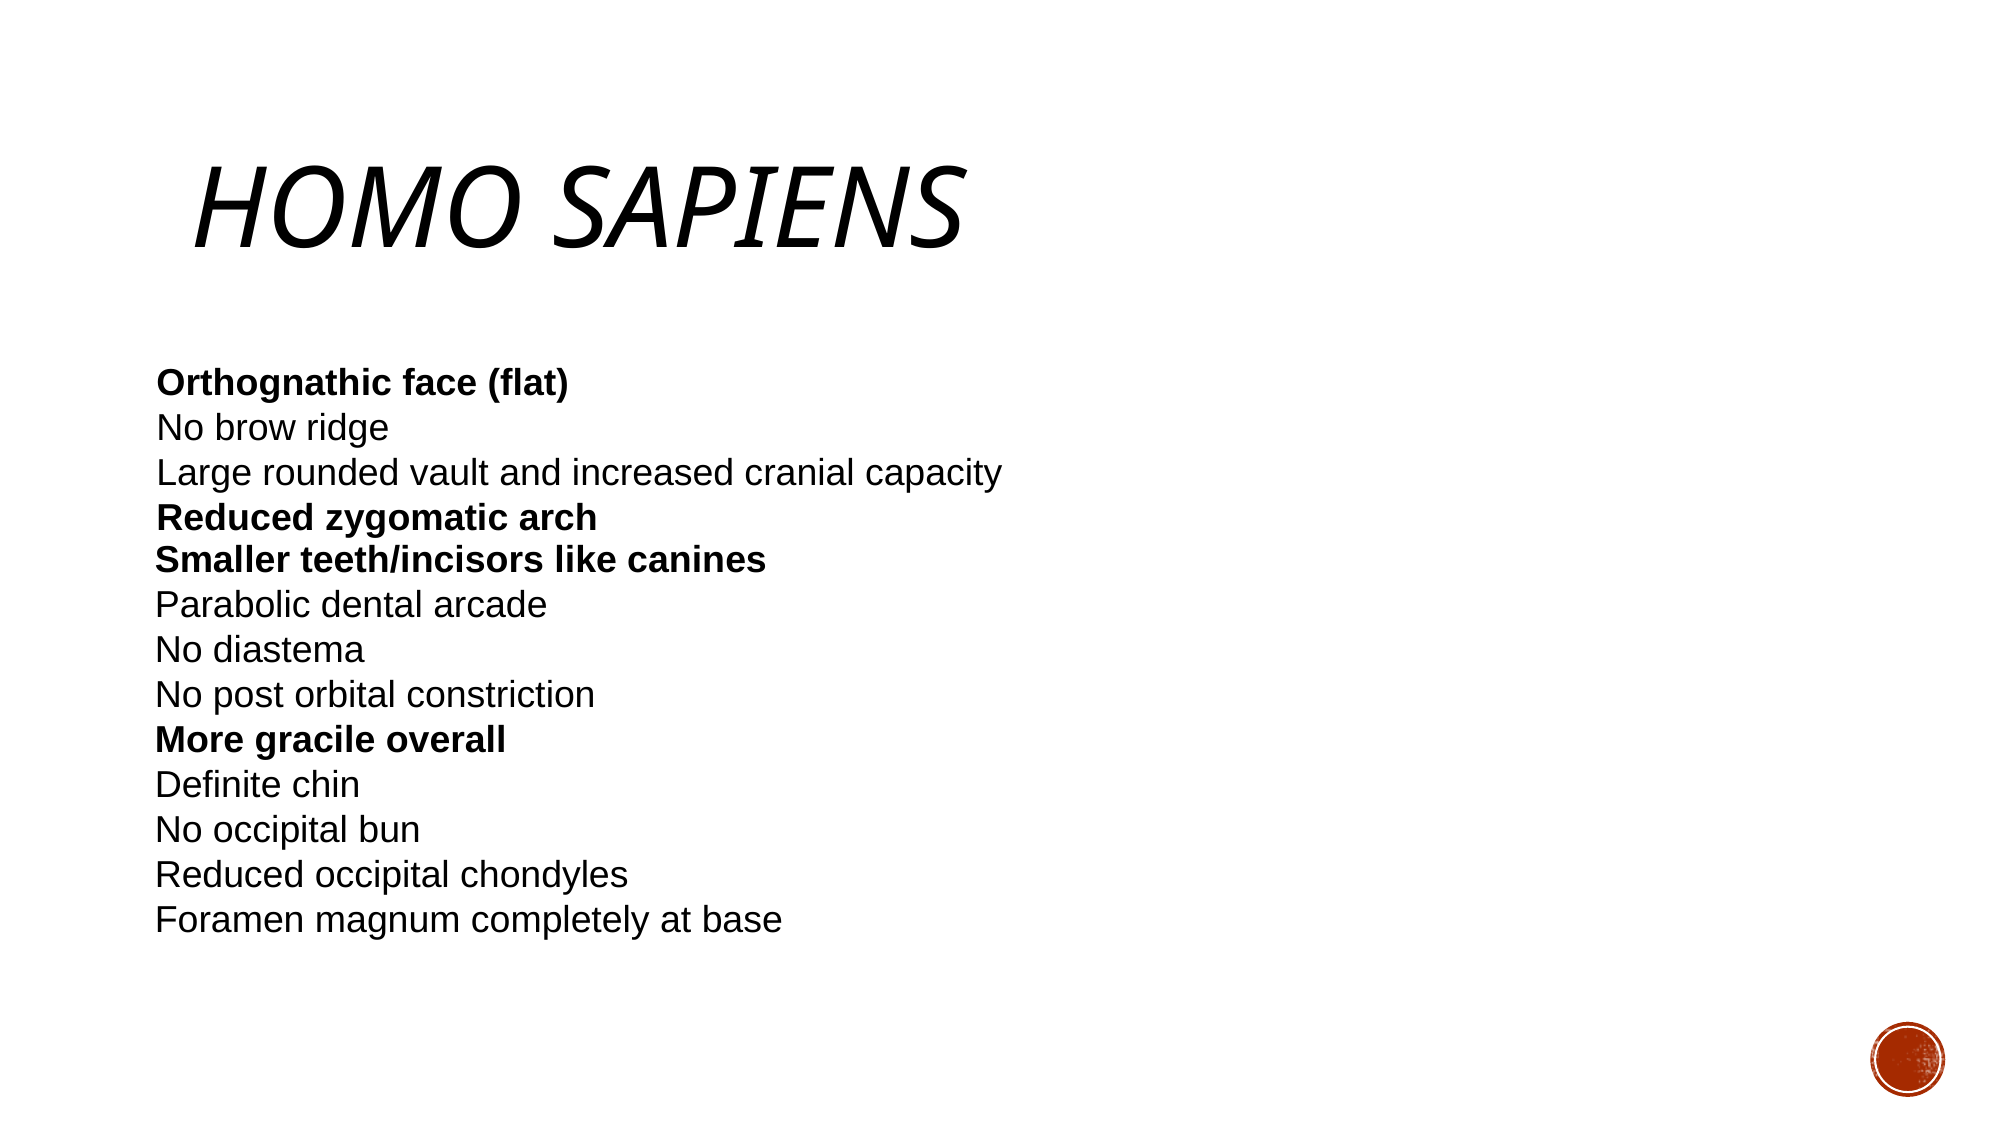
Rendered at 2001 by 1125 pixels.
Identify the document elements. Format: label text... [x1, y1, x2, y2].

text_box Orthognathic face (flat) No brow ridge Large rounded vault and increased cranial capacity Reduced zygomatic arch [141, 349, 1018, 590]
title Homo sapiens [175, 79, 1826, 344]
text_box Smaller teeth/incisors like canines Parabolic dental arcade No diastema No post orbital constriction More gracile overall Definite chin No occipital bun Reduced occipital chondyles Foramen magnum completely at base [139, 527, 799, 948]
